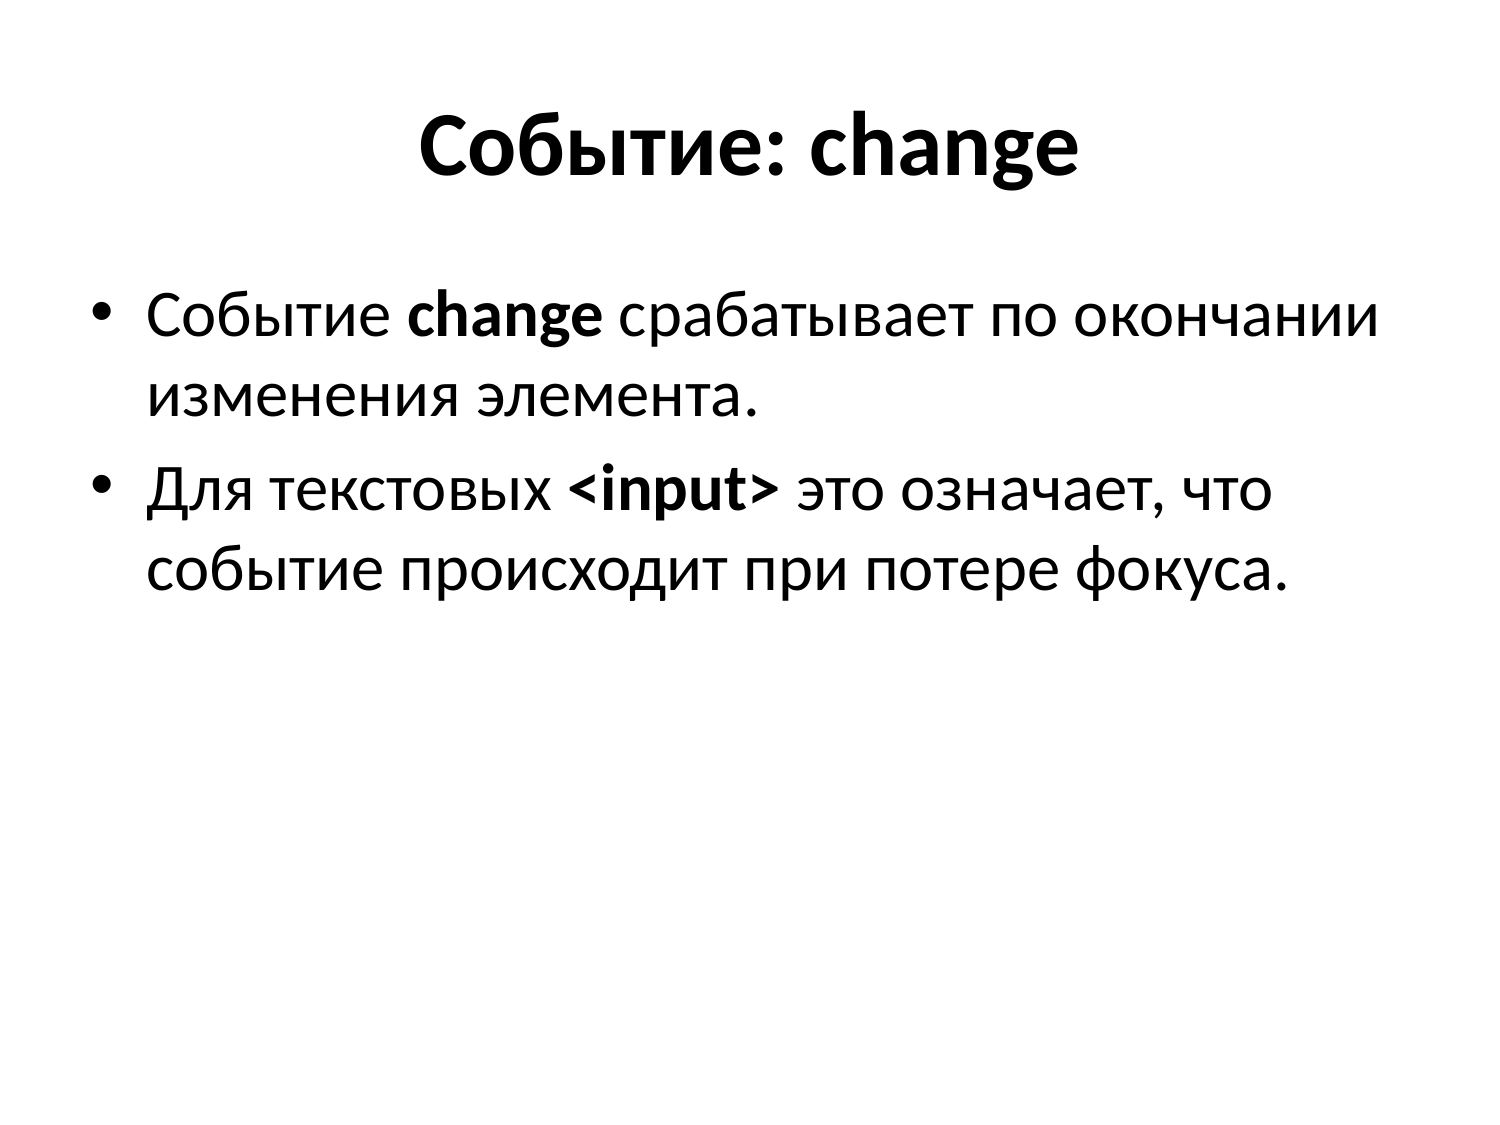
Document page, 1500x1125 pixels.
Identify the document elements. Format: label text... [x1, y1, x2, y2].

list Событие change срабатывает по окончании изменения элемента. Для текстовых <input> это означает, что событие происходит при потере фокуса. [75, 262, 1425, 1005]
title Событие: change [75, 45, 1425, 233]
